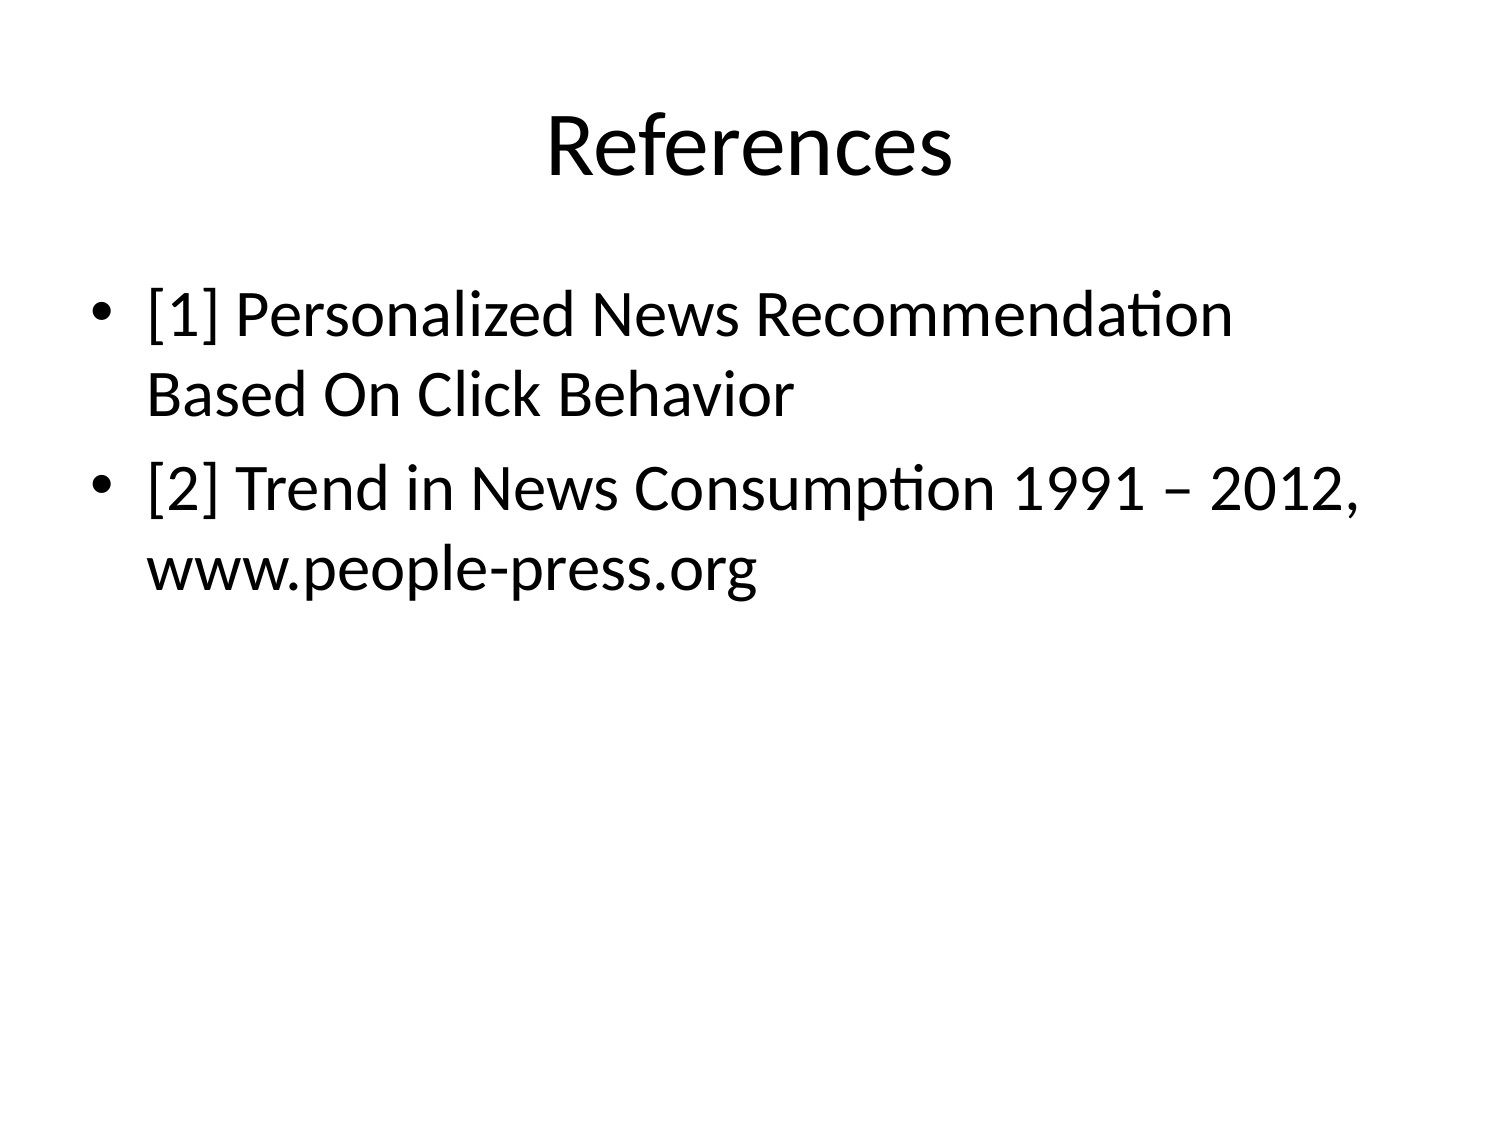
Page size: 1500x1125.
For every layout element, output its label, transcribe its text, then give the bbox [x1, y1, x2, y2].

list [1] Personalized News Recommendation Based On Click Behavior [2] Trend in News Consumption 1991 – 2012, www.people-press.org [75, 262, 1425, 1005]
title References [75, 45, 1425, 233]
